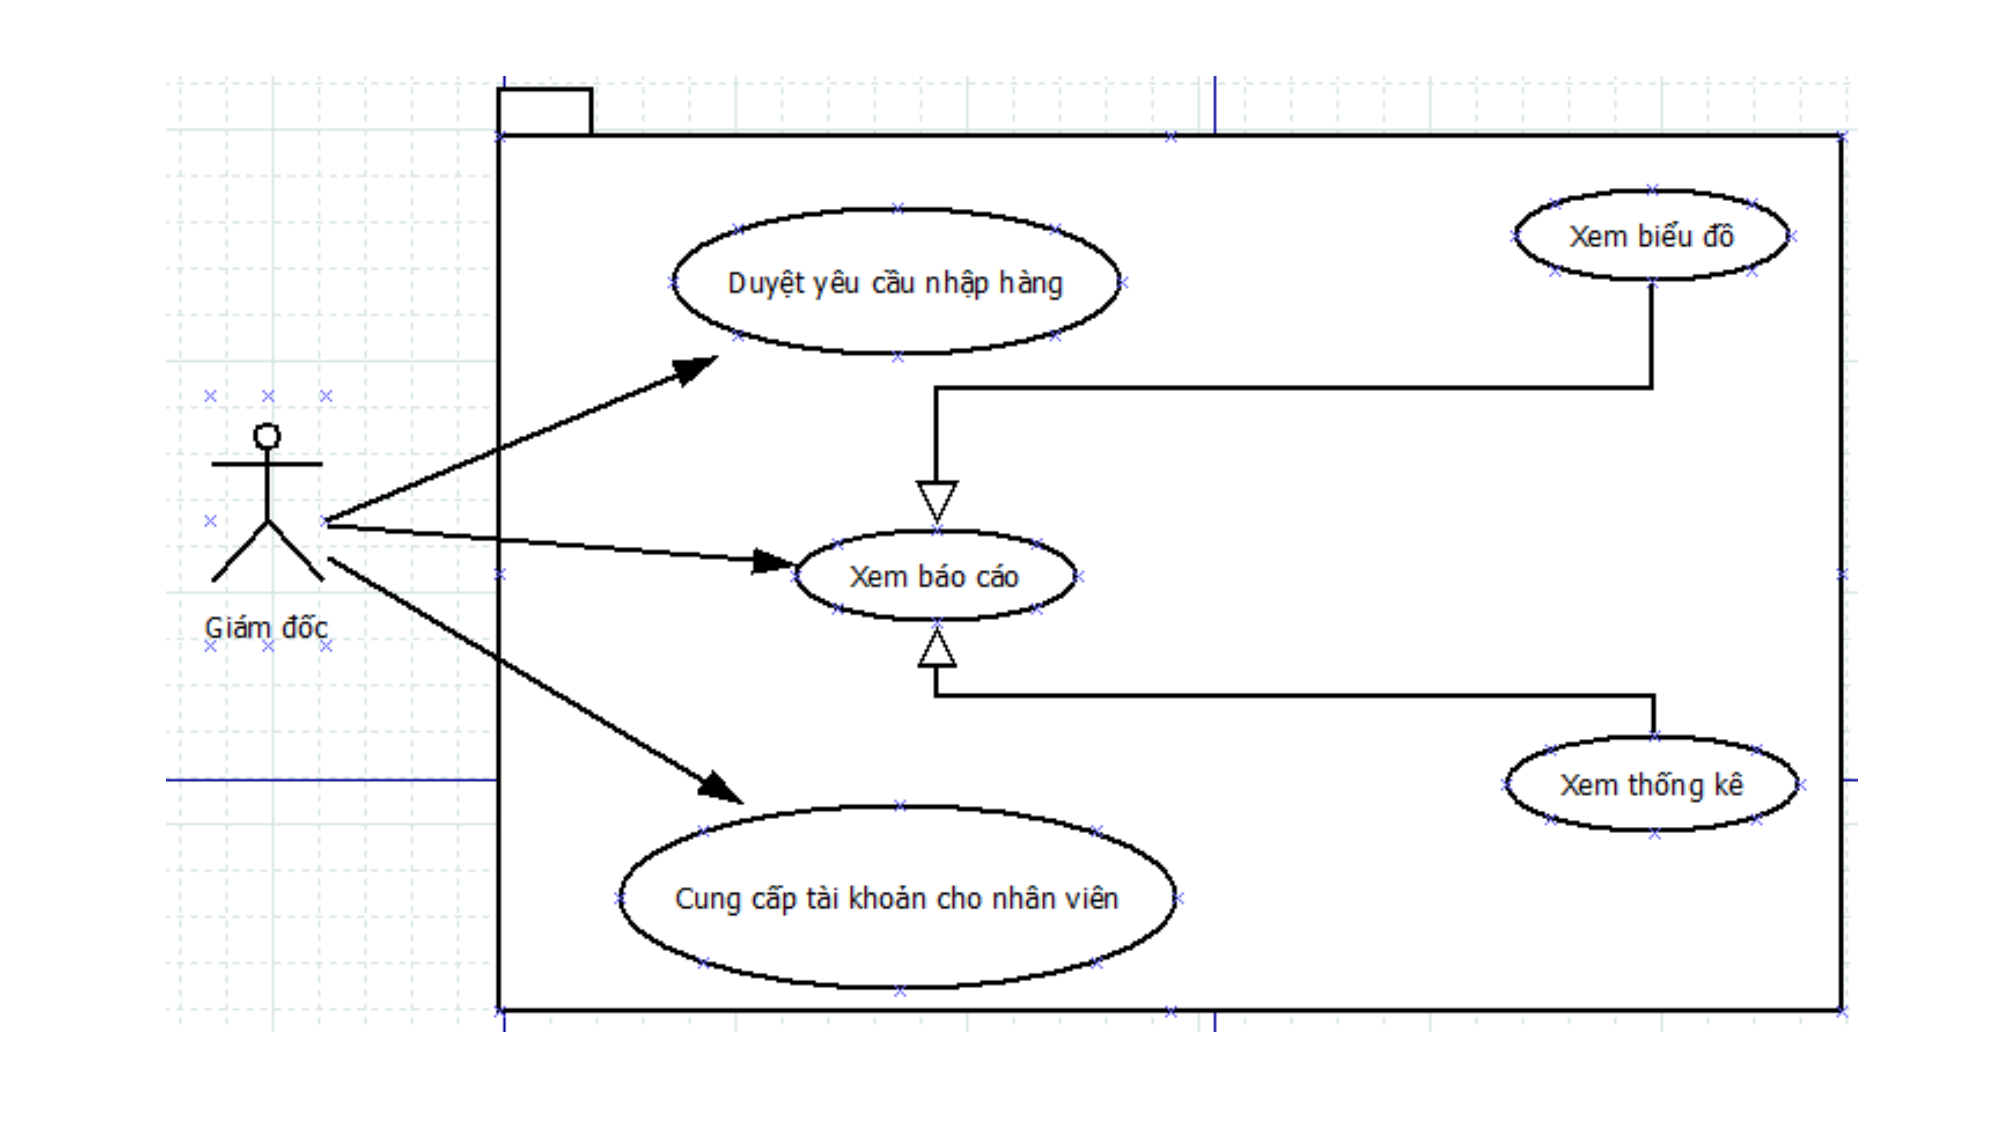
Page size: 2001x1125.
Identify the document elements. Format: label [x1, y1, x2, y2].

picture [165, 76, 1858, 1033]
